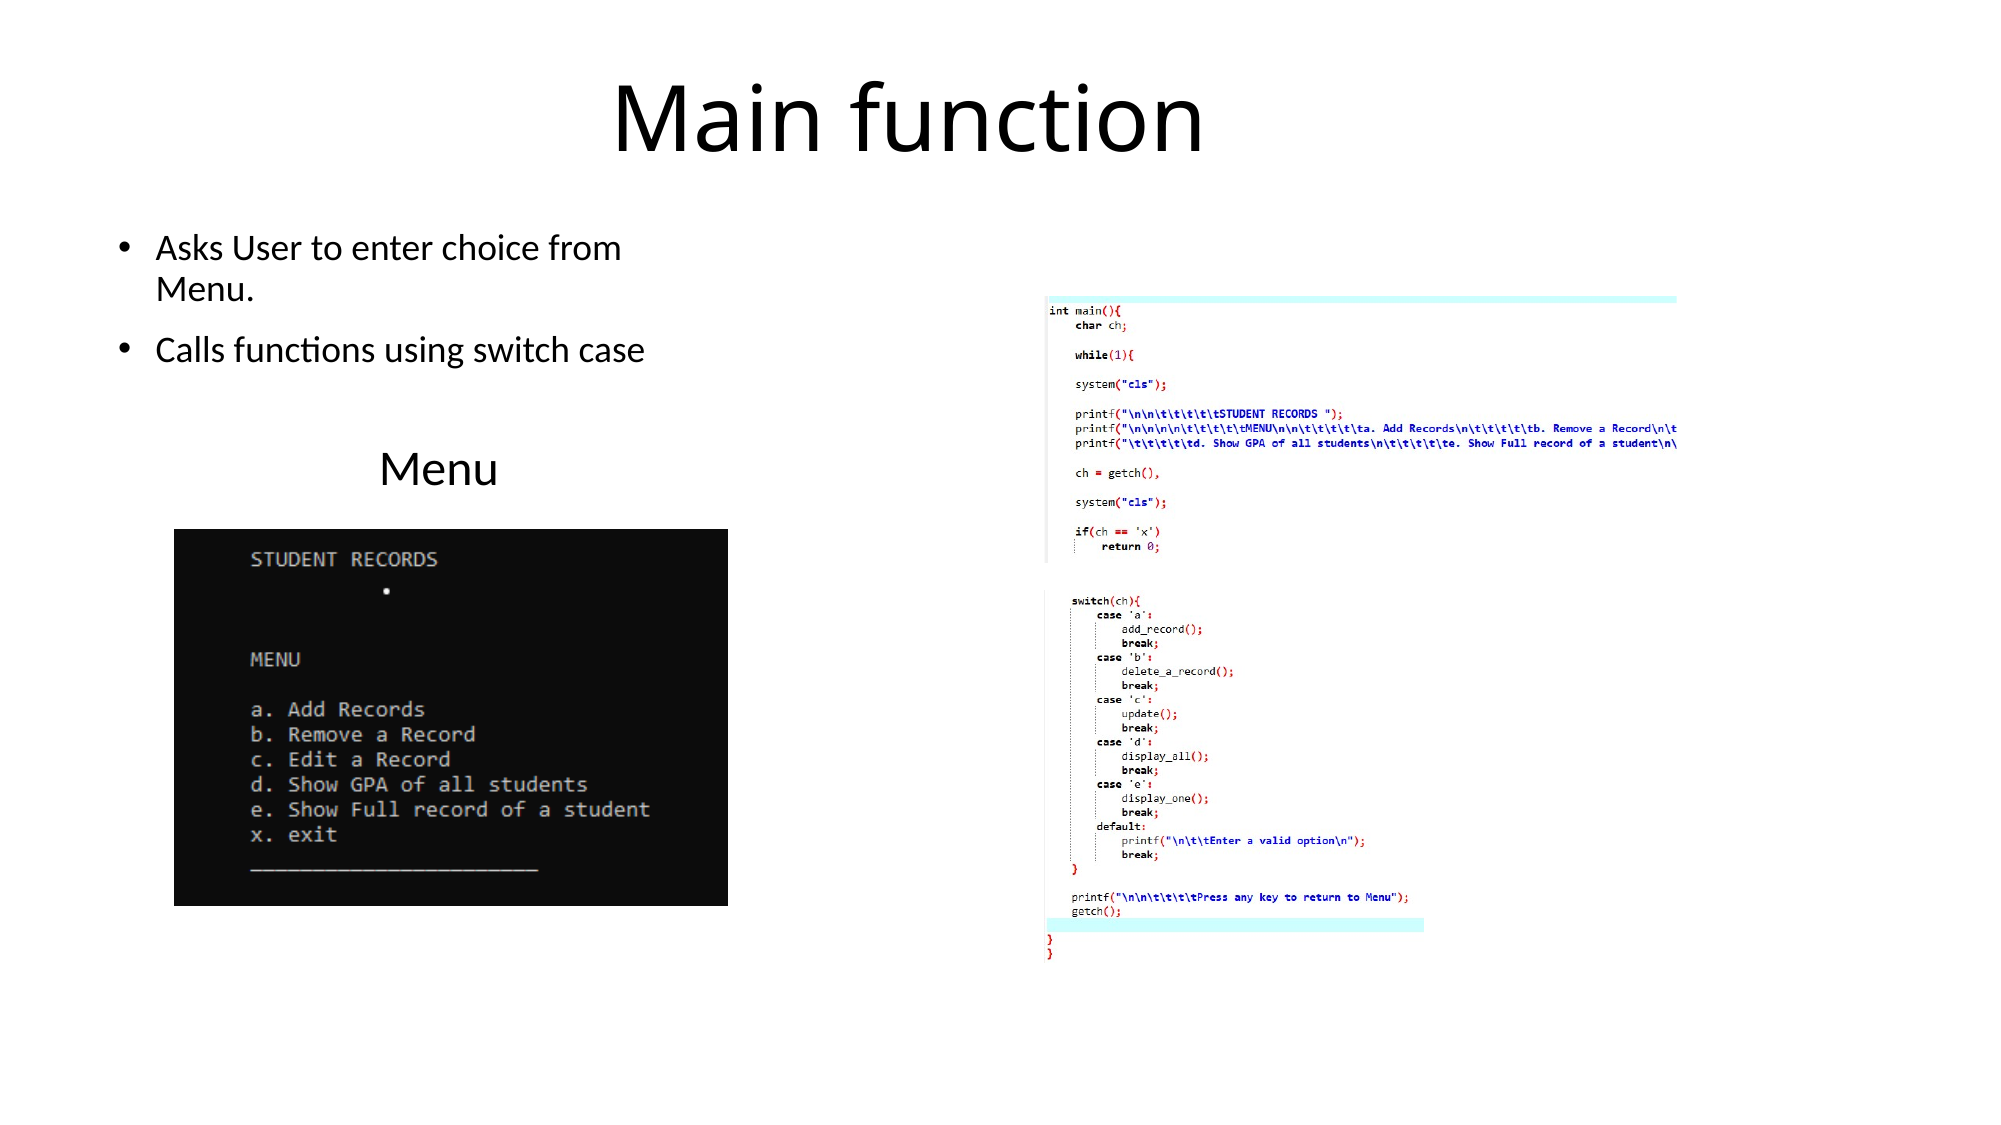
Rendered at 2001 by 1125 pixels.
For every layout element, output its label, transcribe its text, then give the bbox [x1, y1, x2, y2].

title Main function [295, 56, 1594, 188]
picture [1044, 590, 1424, 963]
picture [1044, 296, 1677, 563]
list Asks User to enter choice from Menu. Calls functions using switch case [103, 220, 736, 488]
picture [174, 529, 728, 907]
text_box Menu [135, 417, 768, 521]
